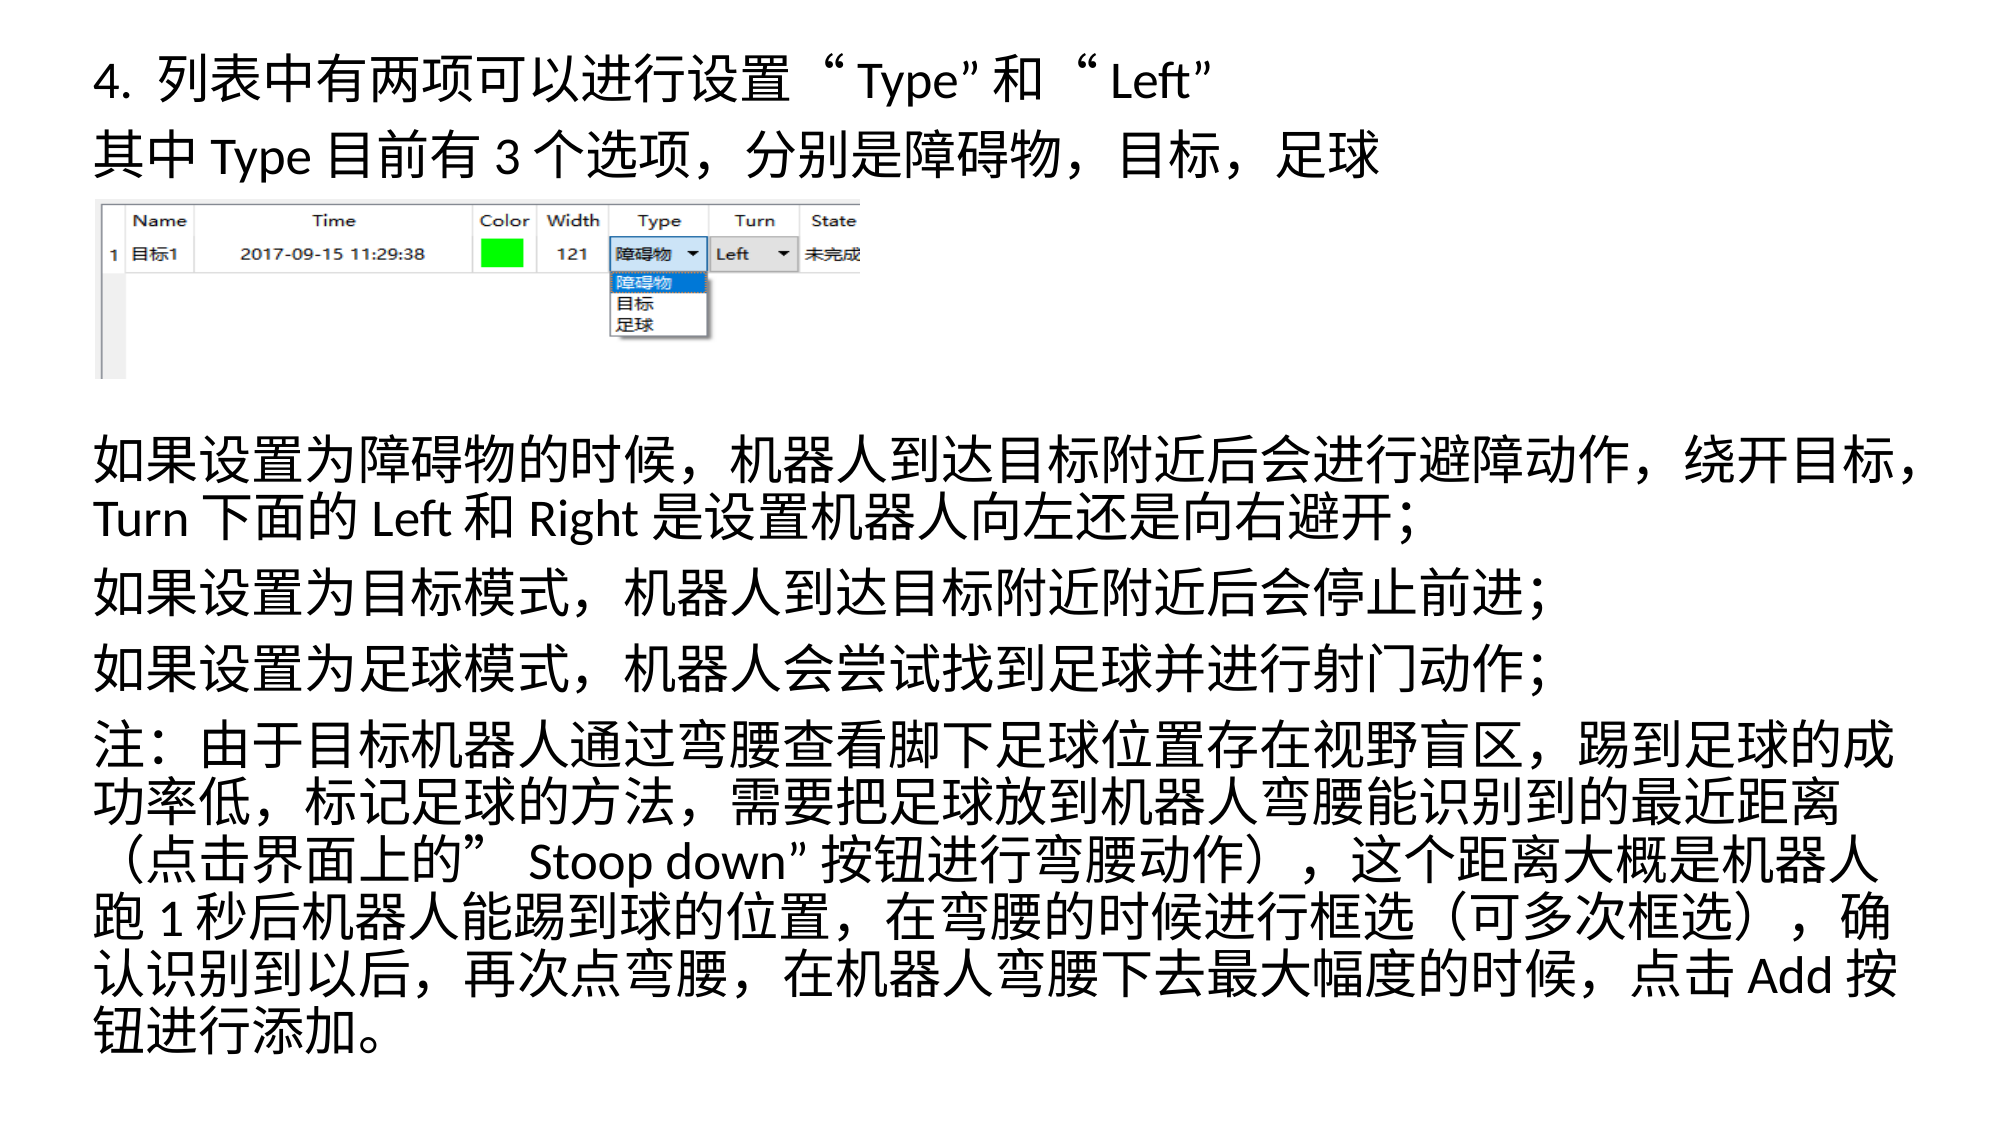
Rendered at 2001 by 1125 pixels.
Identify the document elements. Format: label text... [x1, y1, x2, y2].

picture [95, 199, 860, 379]
list 4. 列表中有两项可以进行设置“Type”和“Left” 其中Type目前有3个选项，分别是障碍物，目标，足球 如果设置为障碍物的时候，机器人到达目标附近后会进行避障动作，绕开目标，Turn下面的Left和Right是设置机器人向左还是向右避开； 如果设置为目标模式，机器人到达目标附近附近后会停止前进； 如果设置为足球模式，机器人会尝试找到足球并进行射门动作； 注：由于目标机器人通过弯腰查看脚下足球位置存在视野盲区，踢到足球的成功率低，标记足球的方法，需要把足球放到机器人弯腰能识别到的最近距离（点击界面上的”Stoop down”按钮进行弯腰动作），这个距离大概是机器人跑1秒后机器人能踢到球的位置，在弯腰的时候进行框选（可多次框选），确认识别到以后，再次点弯腰，在机器人弯腰下去最大幅度的时候，点击Add按钮进行添加。 [77, 45, 1937, 1080]
